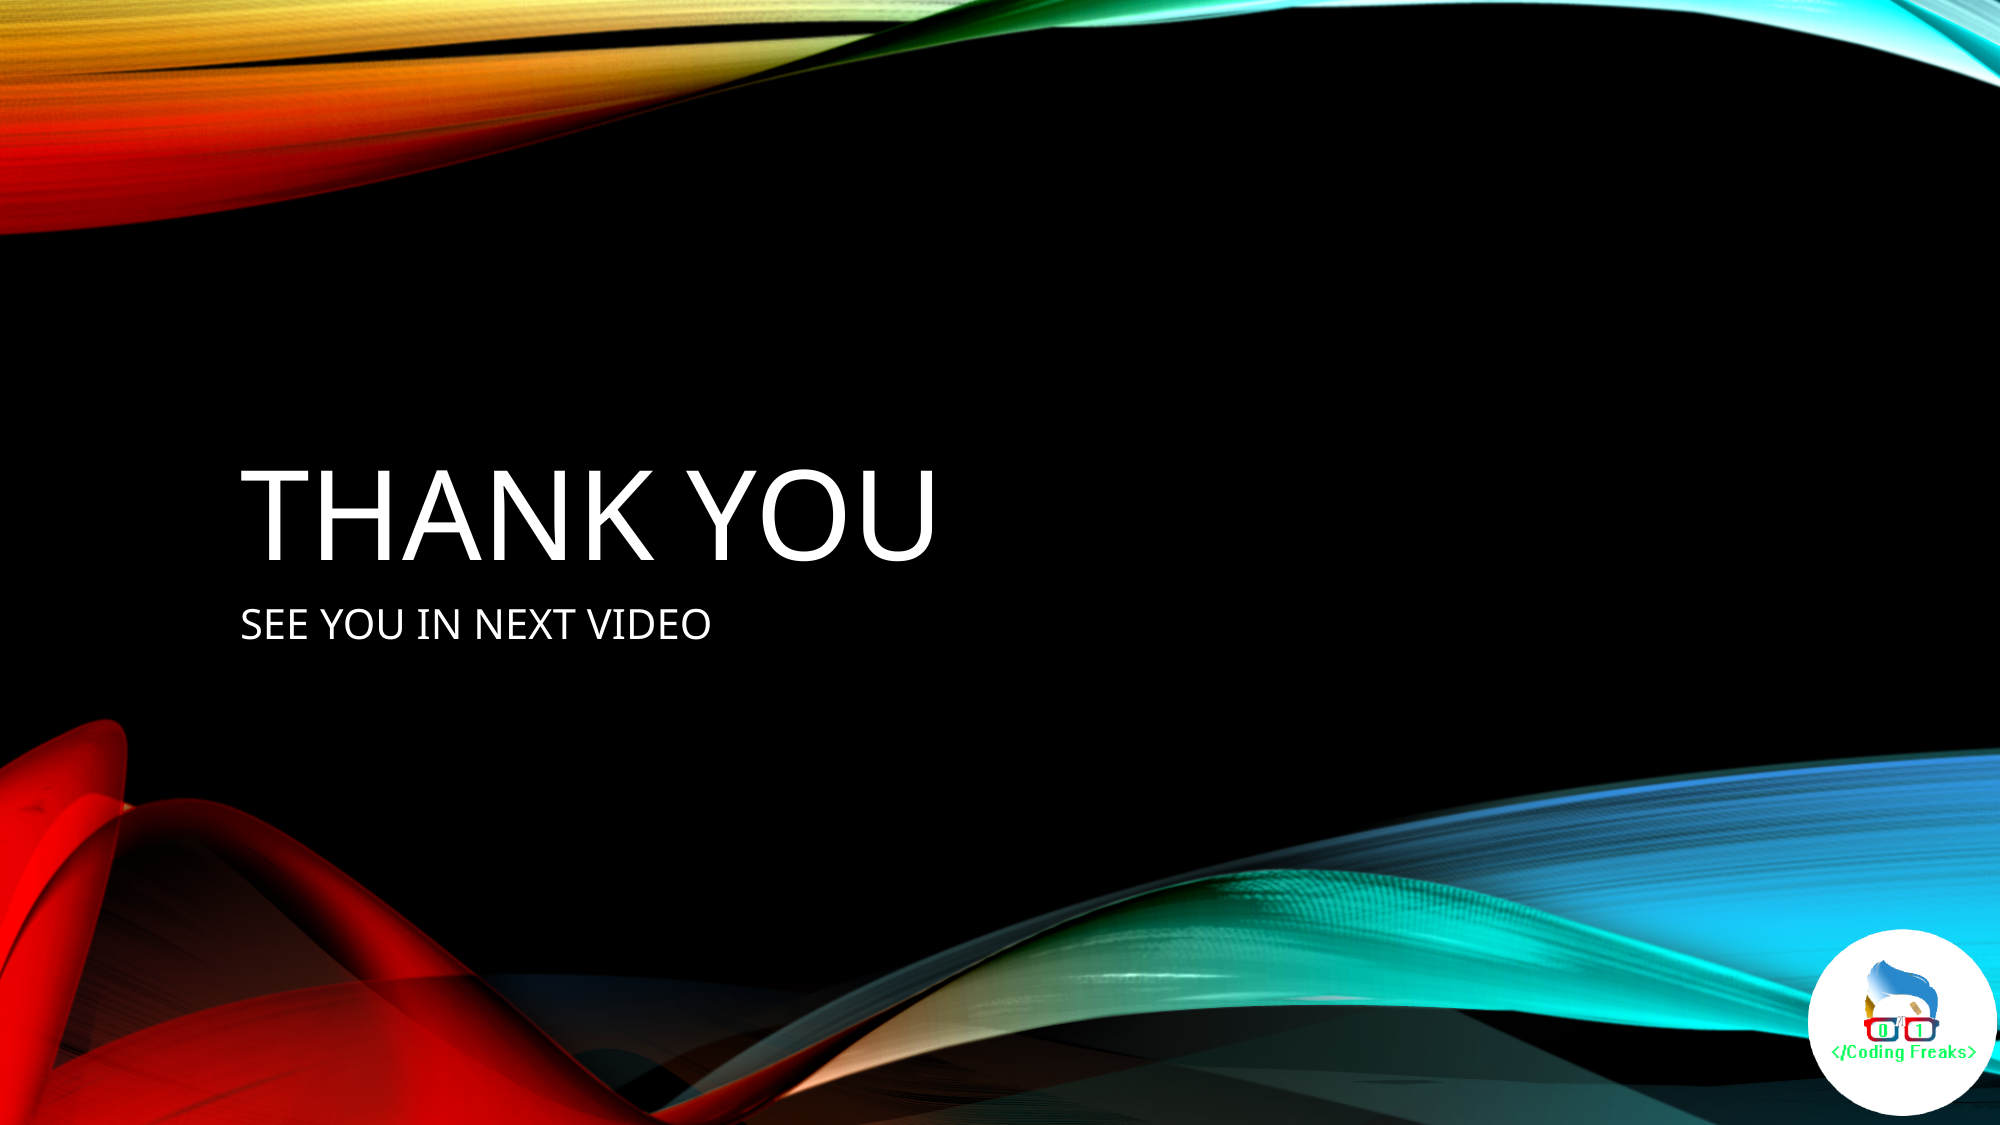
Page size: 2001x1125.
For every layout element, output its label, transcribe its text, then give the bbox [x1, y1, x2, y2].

subtitle SEE YOU IN NEXT VIDEO [225, 595, 1775, 709]
title THANK YOU [225, 295, 1775, 595]
picture [0, 717, 2000, 1125]
picture [0, 0, 2000, 237]
